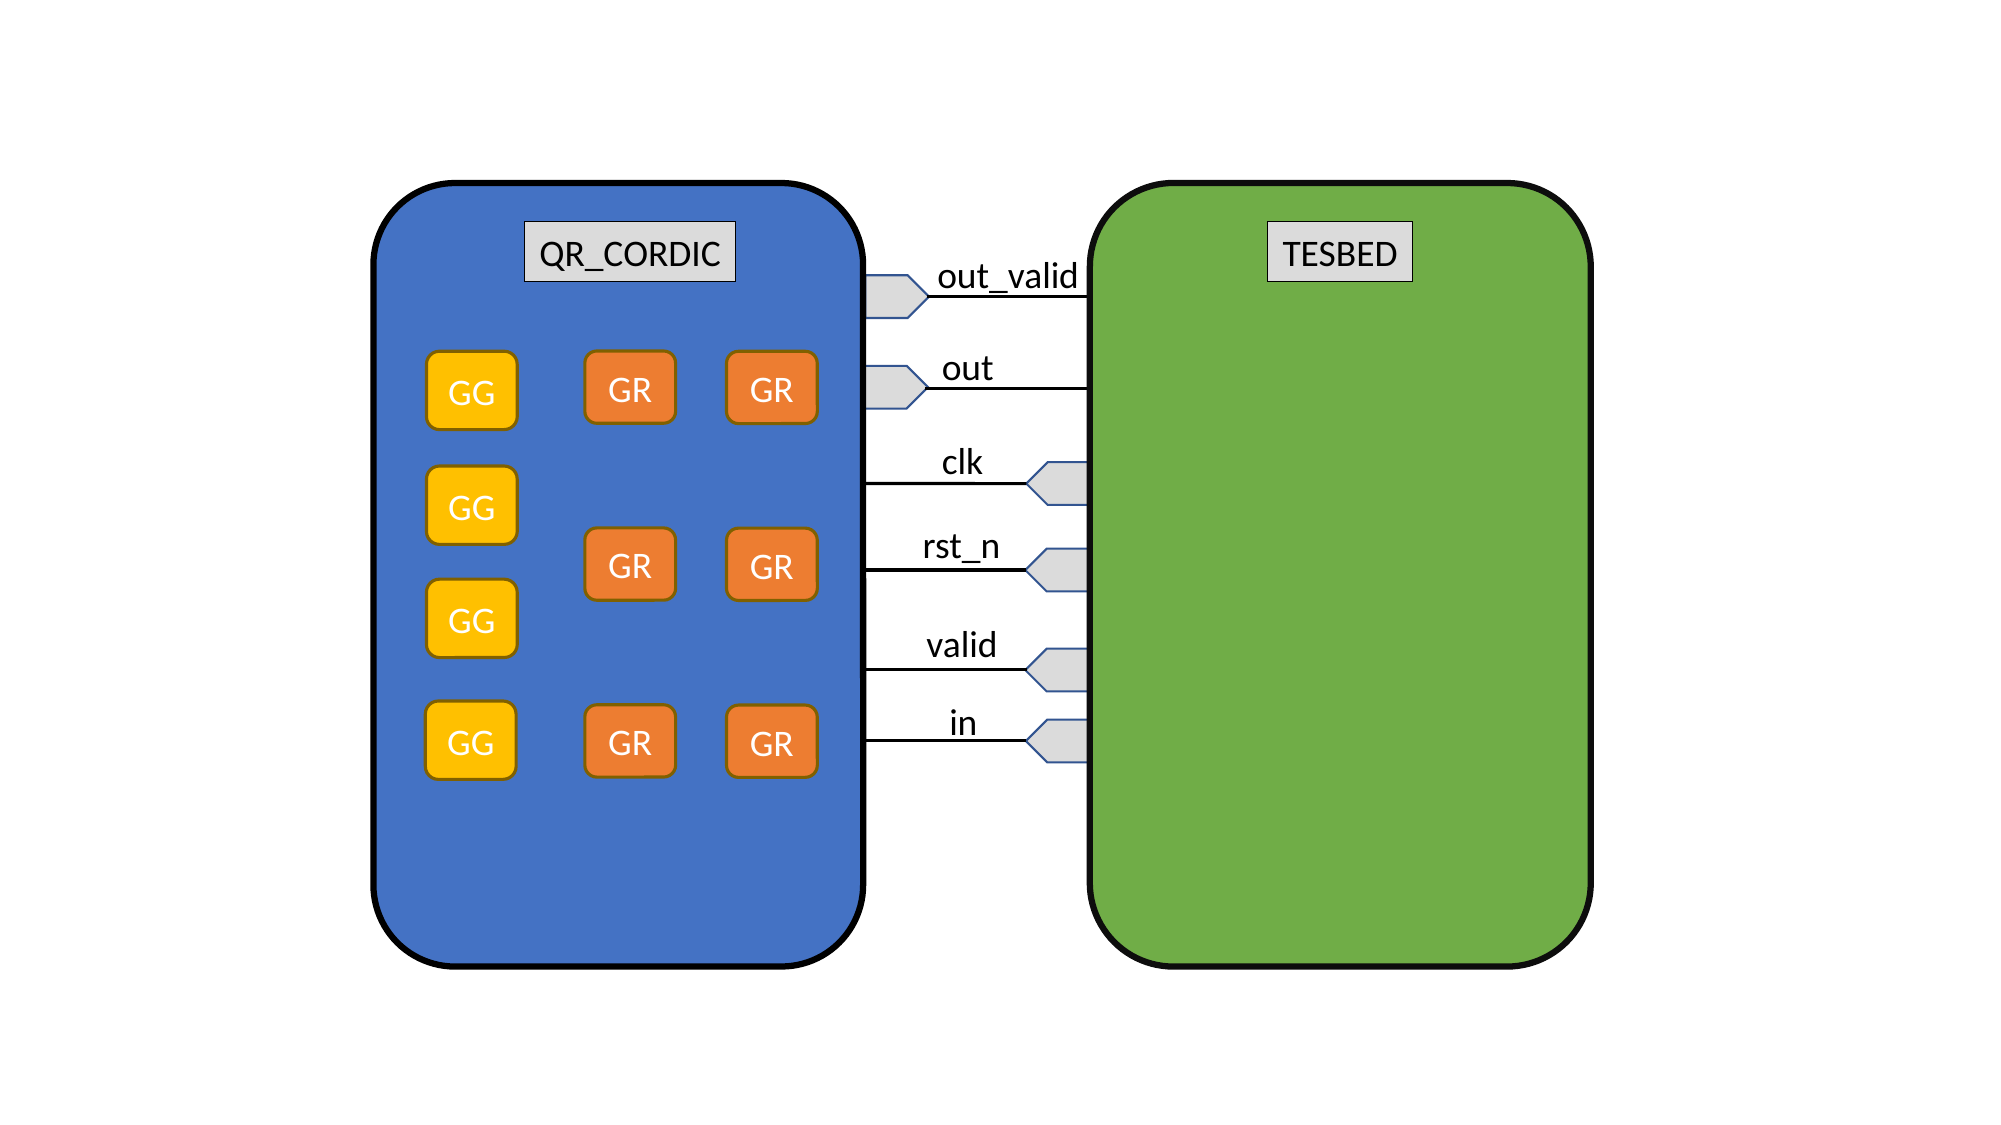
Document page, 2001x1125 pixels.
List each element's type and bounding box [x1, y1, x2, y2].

text_box [373, 182, 1591, 967]
